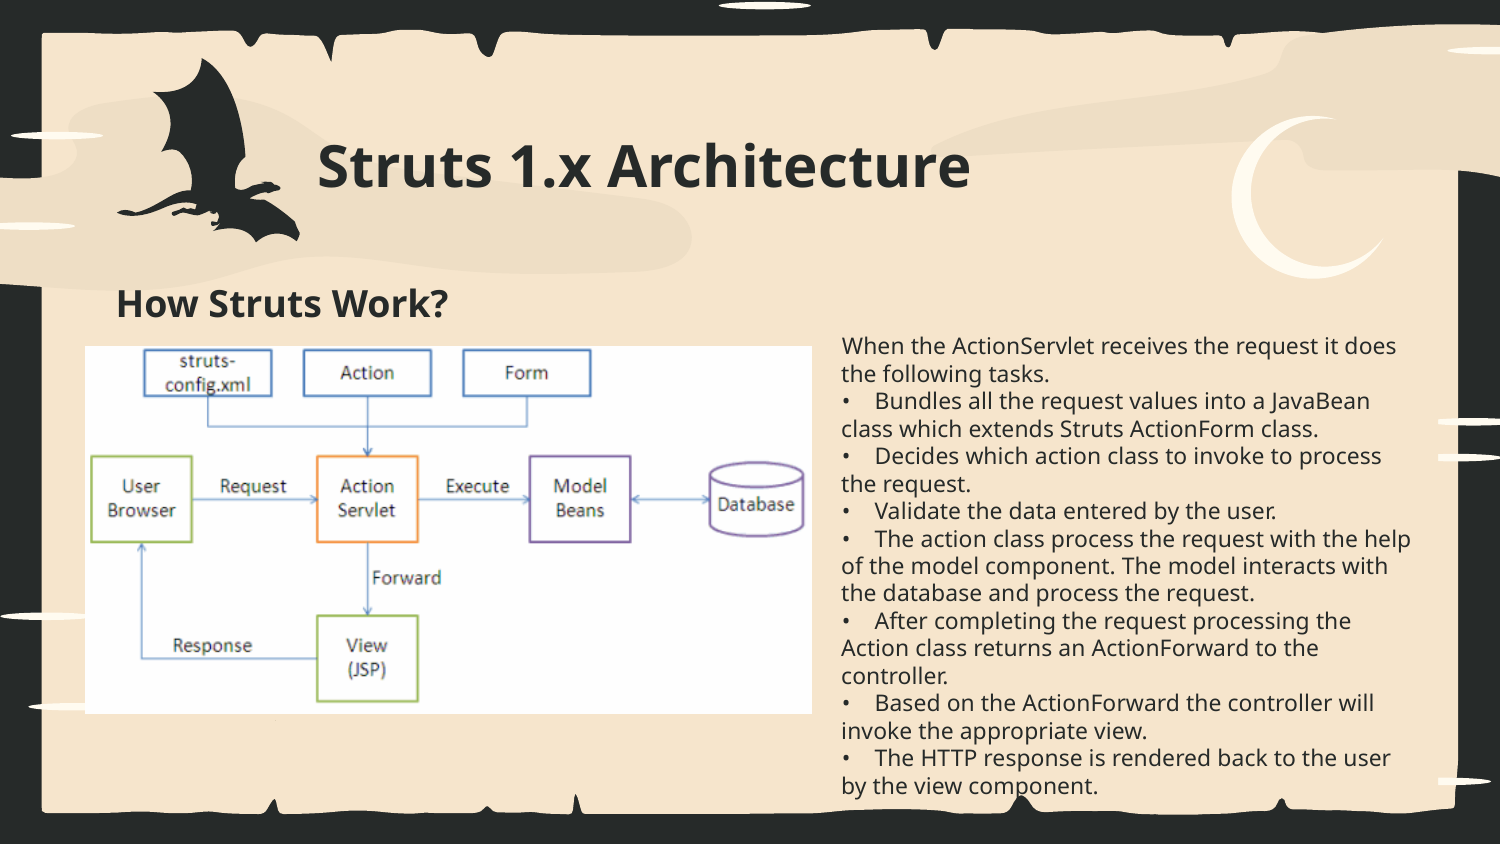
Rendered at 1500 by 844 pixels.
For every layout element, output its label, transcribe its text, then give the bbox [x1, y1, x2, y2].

title How Struts Work? [100, 259, 850, 347]
text_box Struts 1.x Architecture [302, 114, 1169, 196]
picture [85, 346, 812, 715]
subtitle When the ActionServlet receives the request it does the following tasks. • Bundles all the request values into a JavaBean class which extends Struts ActionForm class. • Decides which action class to invoke to process the request. • Validate the data entered by the user. • The action class process the request with the help of the model component. The model interacts with the database and process the request. • After completing the request processing the Action class returns an ActionForward to the controller. • Based on the ActionForward the controller will invoke the appropriate view. • The HTTP response is rendered back to the user by the view component. [826, 338, 1439, 793]
